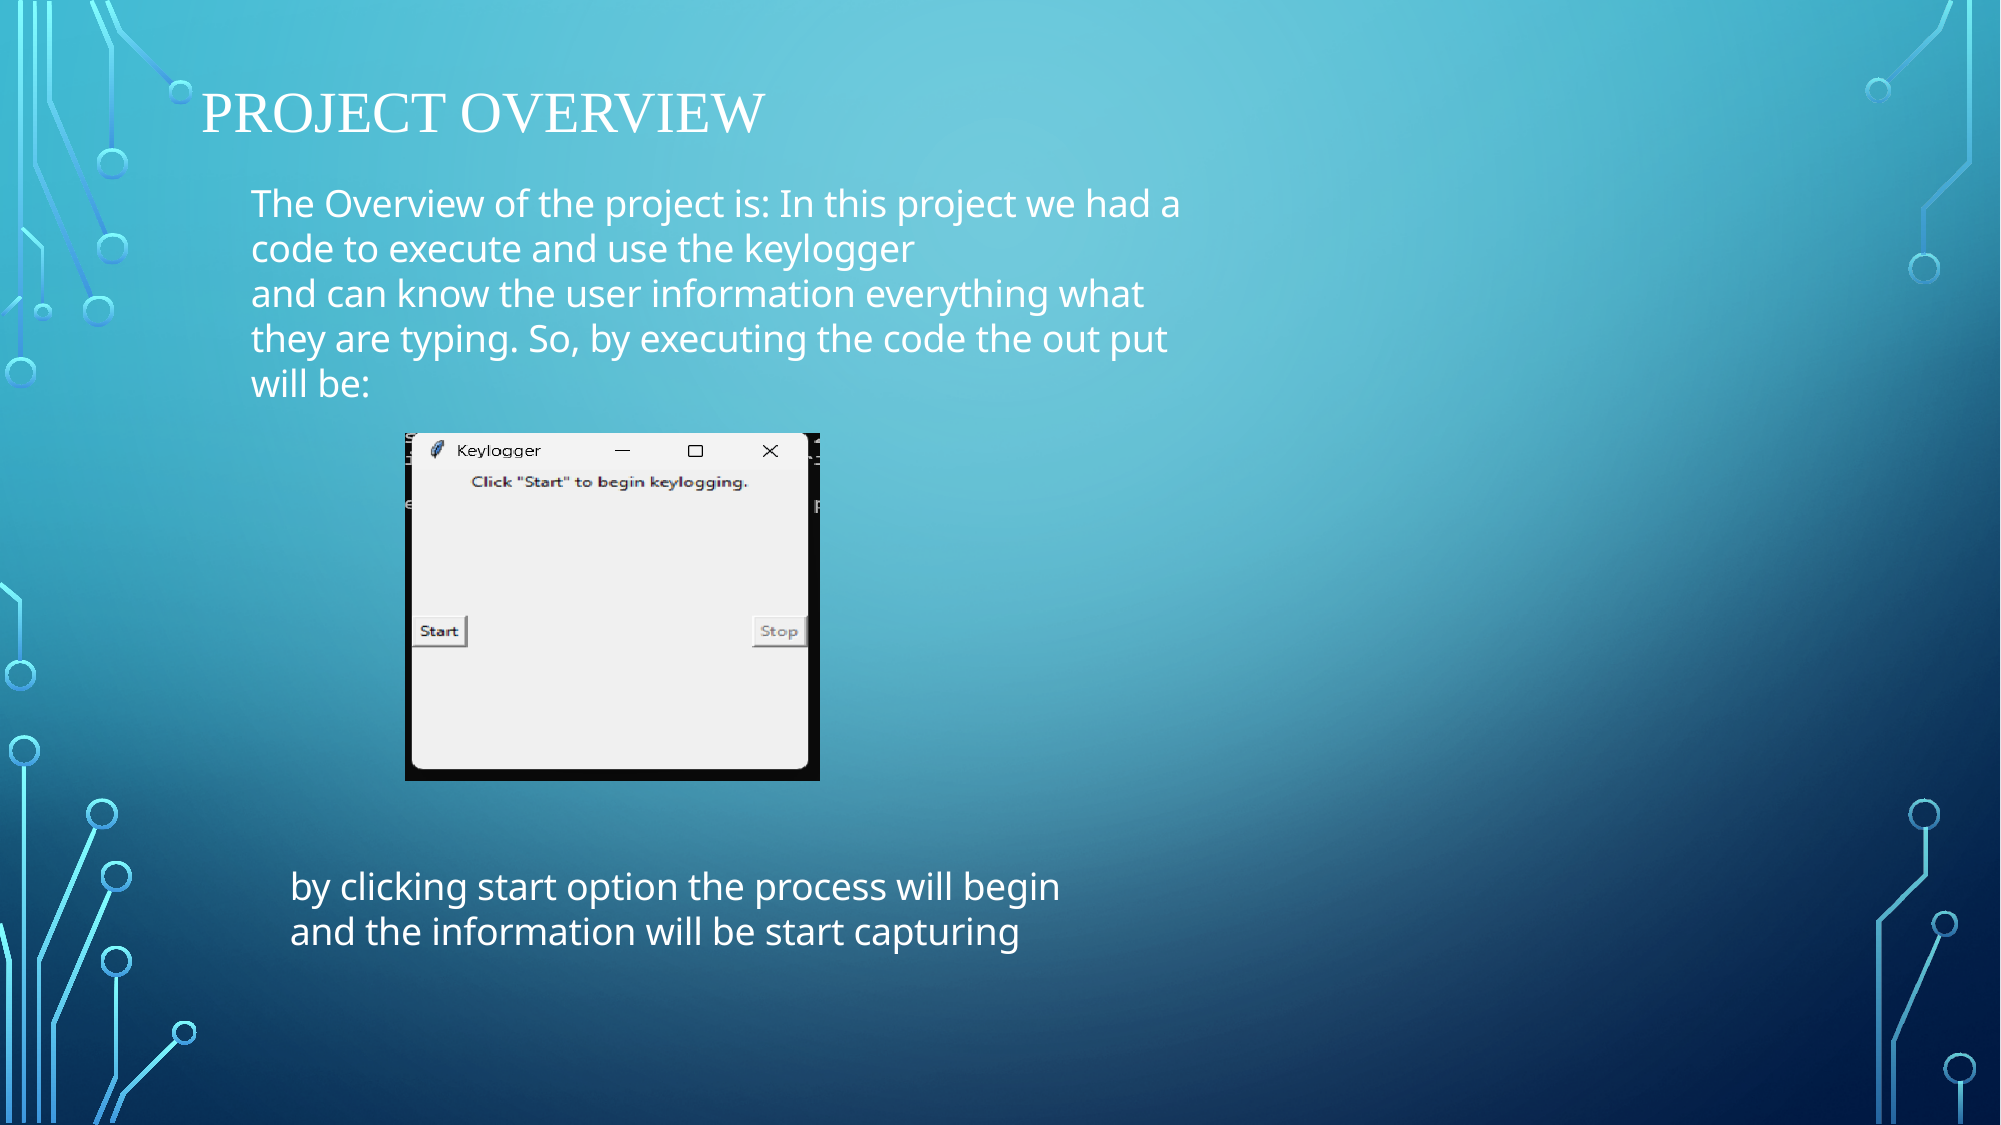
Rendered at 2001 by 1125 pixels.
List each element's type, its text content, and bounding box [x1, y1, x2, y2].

picture [405, 433, 820, 781]
text_box The Overview of the project is: In this project we had a code to execute and use the keylogger and can know the user information everything what they are typing. So, by executing the code the out put will be: [236, 172, 1238, 413]
text_box by clicking start option the process will begin and the information will be start capturing [275, 855, 1372, 960]
text_box PROJECT OVERVIEW [186, 66, 1500, 152]
